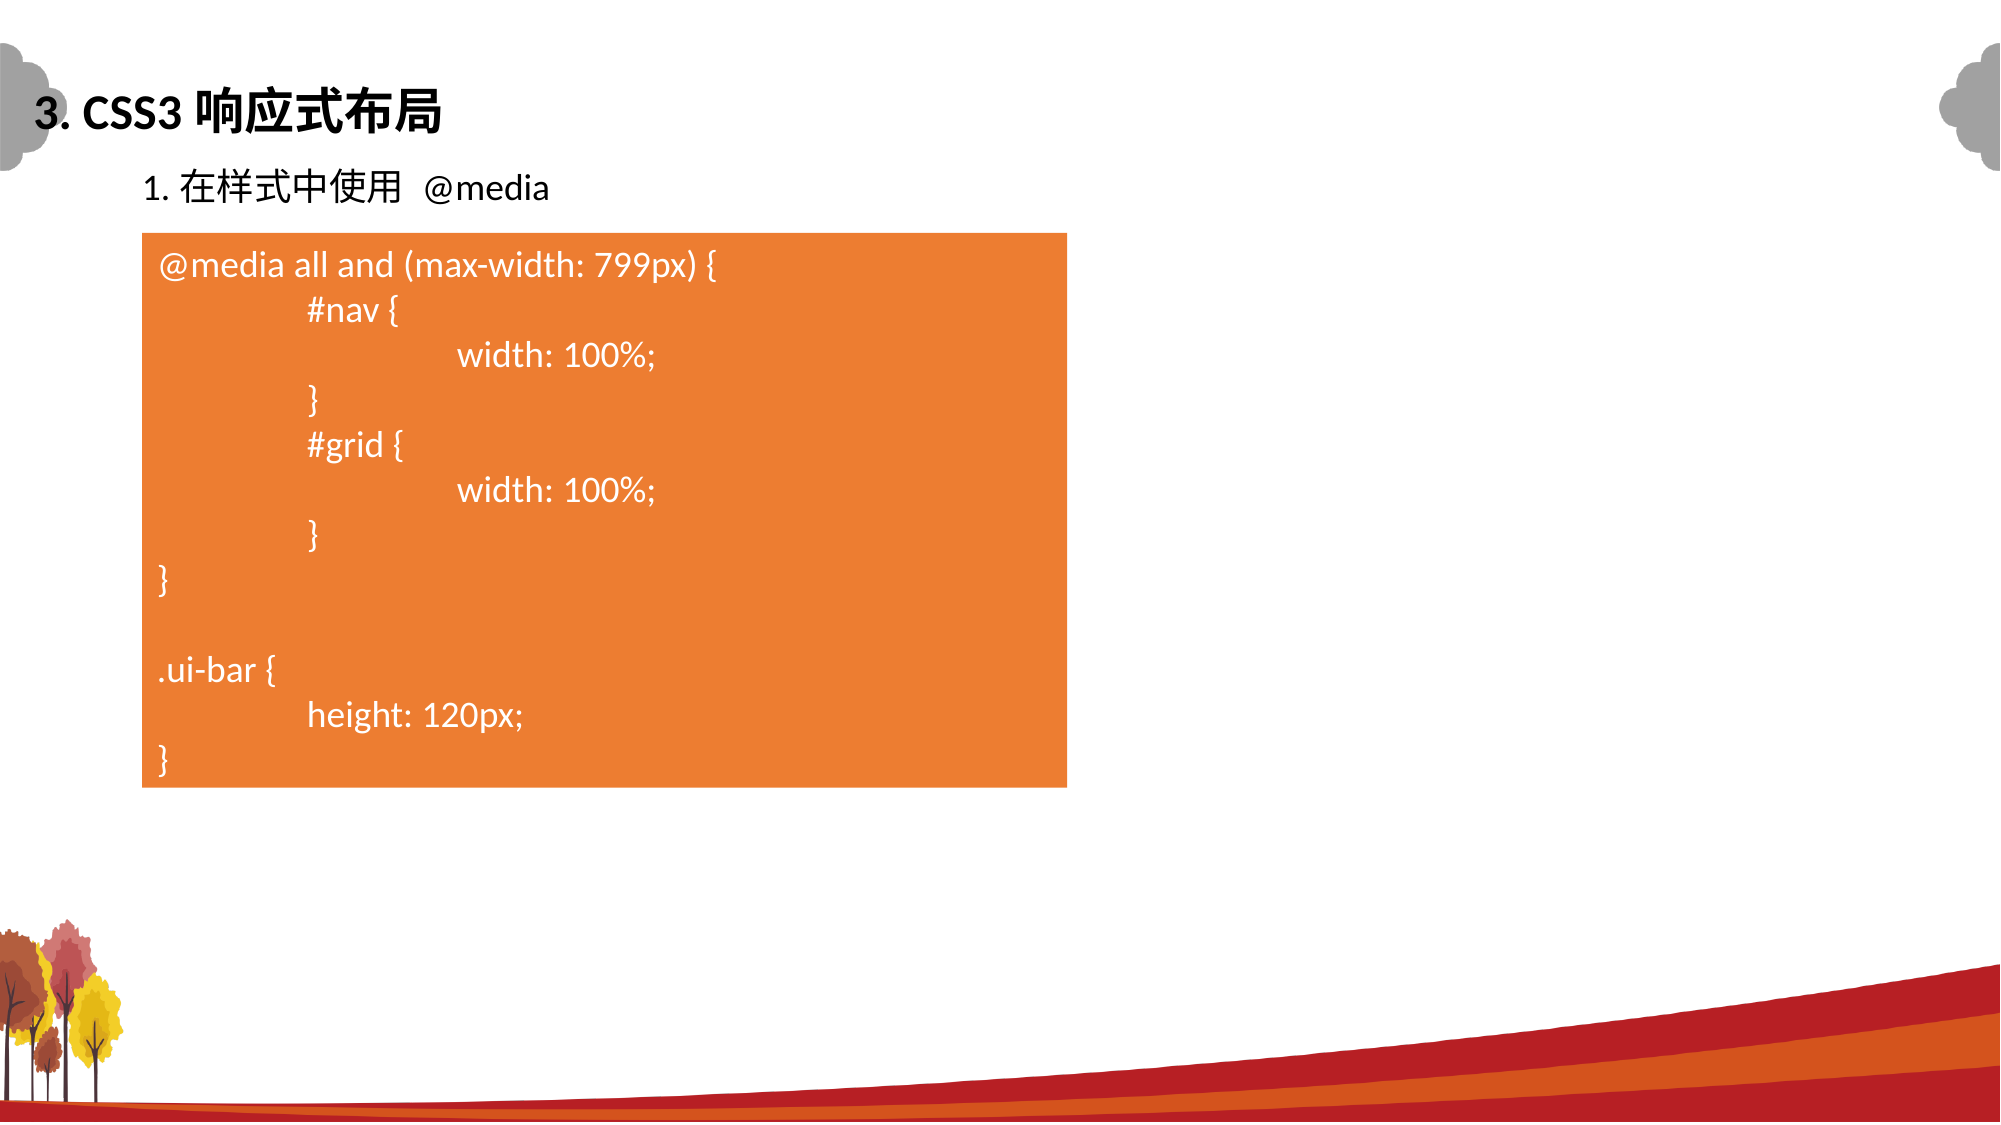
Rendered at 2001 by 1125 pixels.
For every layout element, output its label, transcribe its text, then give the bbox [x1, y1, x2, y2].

picture [0, 43, 67, 171]
text_box 3. CSS3响应式布局 [67, 72, 610, 148]
picture [1939, 43, 2000, 171]
text_box @media all and (max-width: 799px) { #nav { width: 100%; } #grid { width: 100%; } } .ui-bar { height: 120px; } [142, 232, 1068, 788]
text_box 1.在样式中使用 @media [127, 155, 1128, 216]
picture [0, 918, 2000, 1122]
